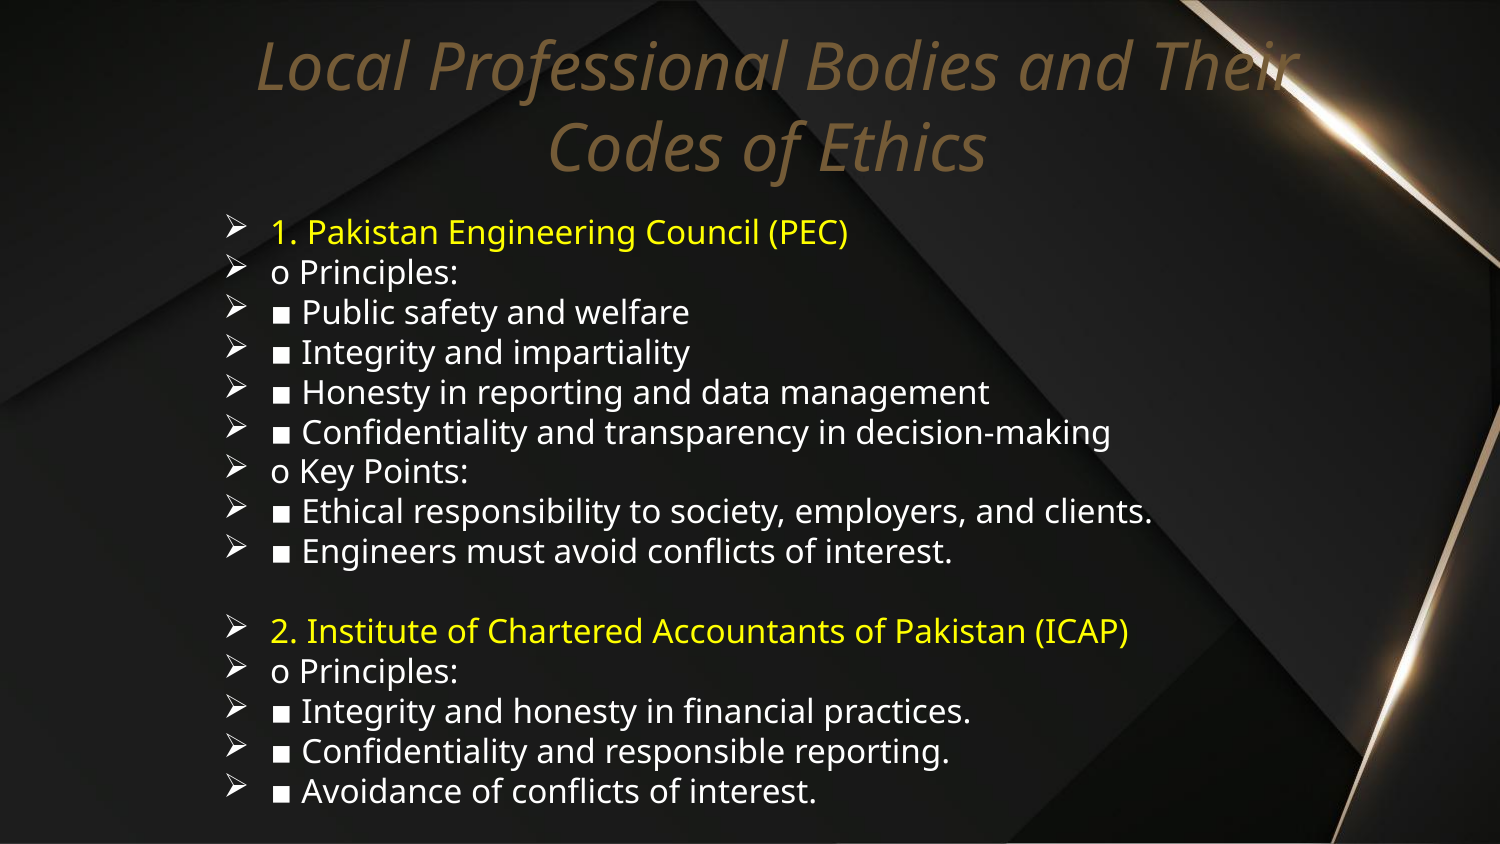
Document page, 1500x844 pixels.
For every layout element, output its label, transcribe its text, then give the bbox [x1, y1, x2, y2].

title Local Professional Bodies and Their Codes of Ethics [132, 0, 1404, 108]
picture [0, 0, 1500, 844]
list 1. Pakistan Engineering Council (PEC) o Principles: ▪ Public safety and welfare ▪ Integrity and impartiality ▪ Honesty in reporting and data management ▪ Confidentiality and transparency in decision-making o Key Points: ▪ Ethical responsibility to society, employers, and clients. ▪ Engineers must avoid conflicts of interest. 2. Institute of Chartered Accountants of Pakistan (ICAP) o Principles: ▪ Integrity and honesty in financial practices. ▪ Confidentiality and responsible reporting. ▪ Avoidance of conflicts of interest. [208, 196, 1328, 735]
